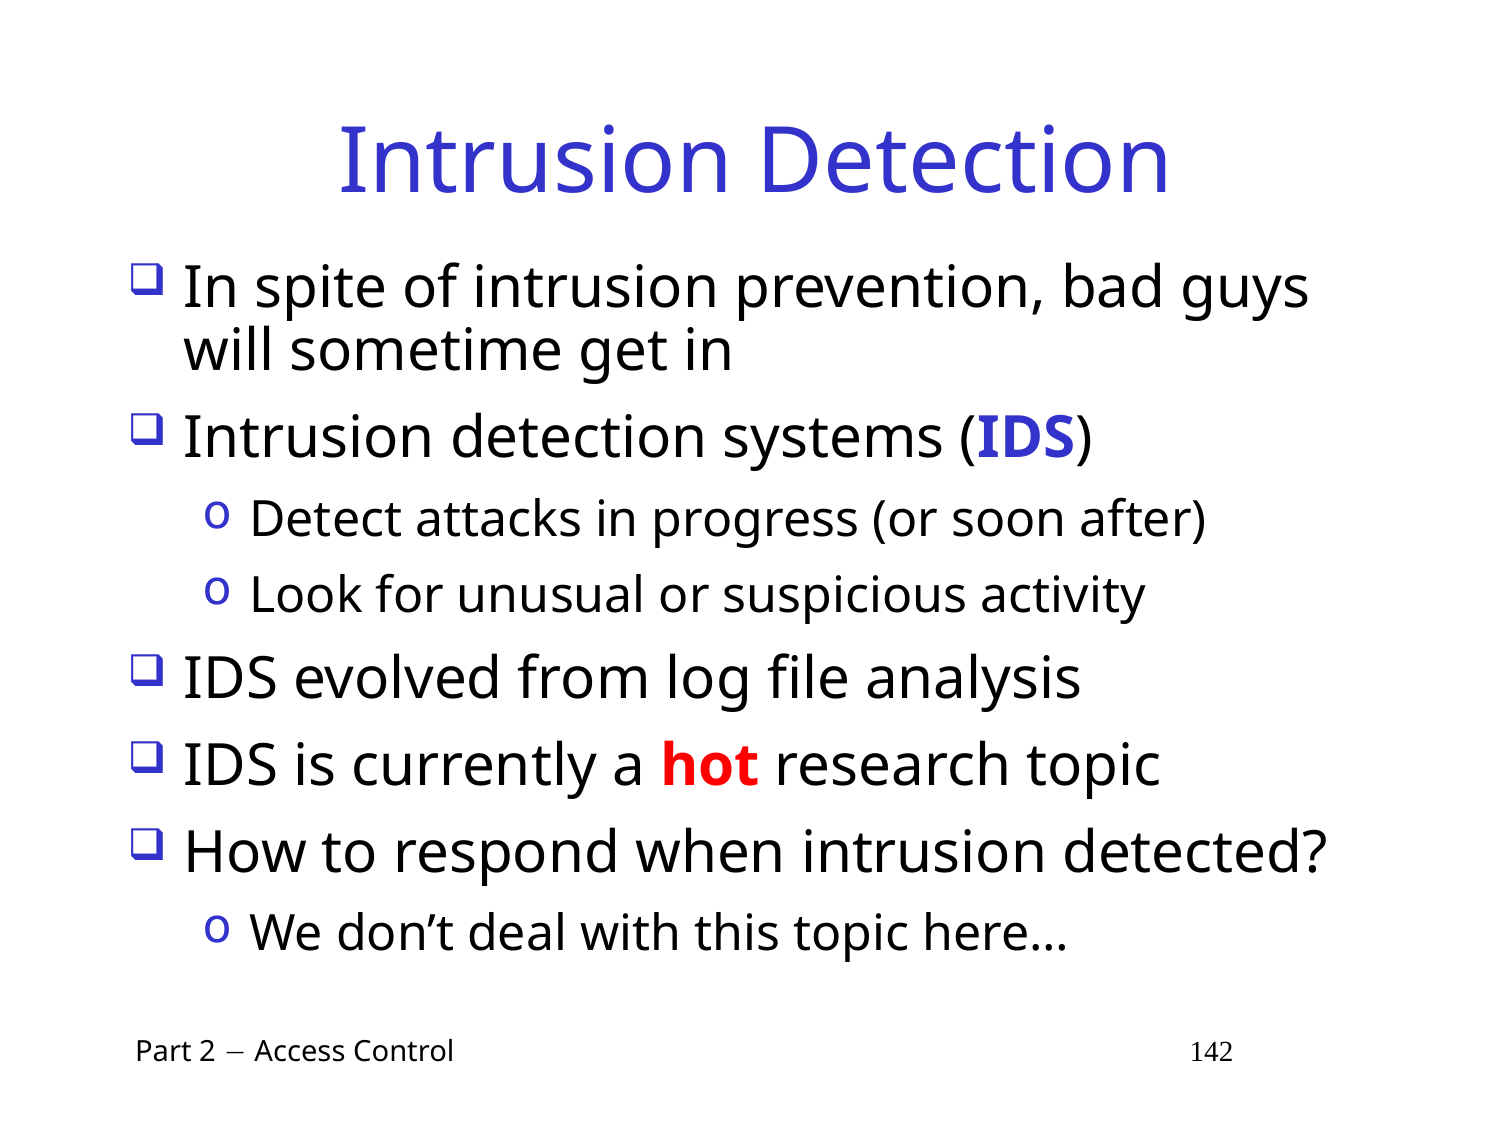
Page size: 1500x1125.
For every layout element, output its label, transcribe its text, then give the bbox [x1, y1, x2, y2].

footer Part 2  Access Control 142 [112, 1024, 1401, 1101]
title Intrusion Detection [112, 62, 1401, 249]
list In spite of intrusion prevention, bad guys will sometime get in Intrusion detection systems (IDS) Detect attacks in progress (or soon after) Look for unusual or suspicious activity IDS evolved from log file analysis IDS is currently a hot research topic How to respond when intrusion detected? We don’t deal with this topic here… [112, 249, 1401, 1001]
